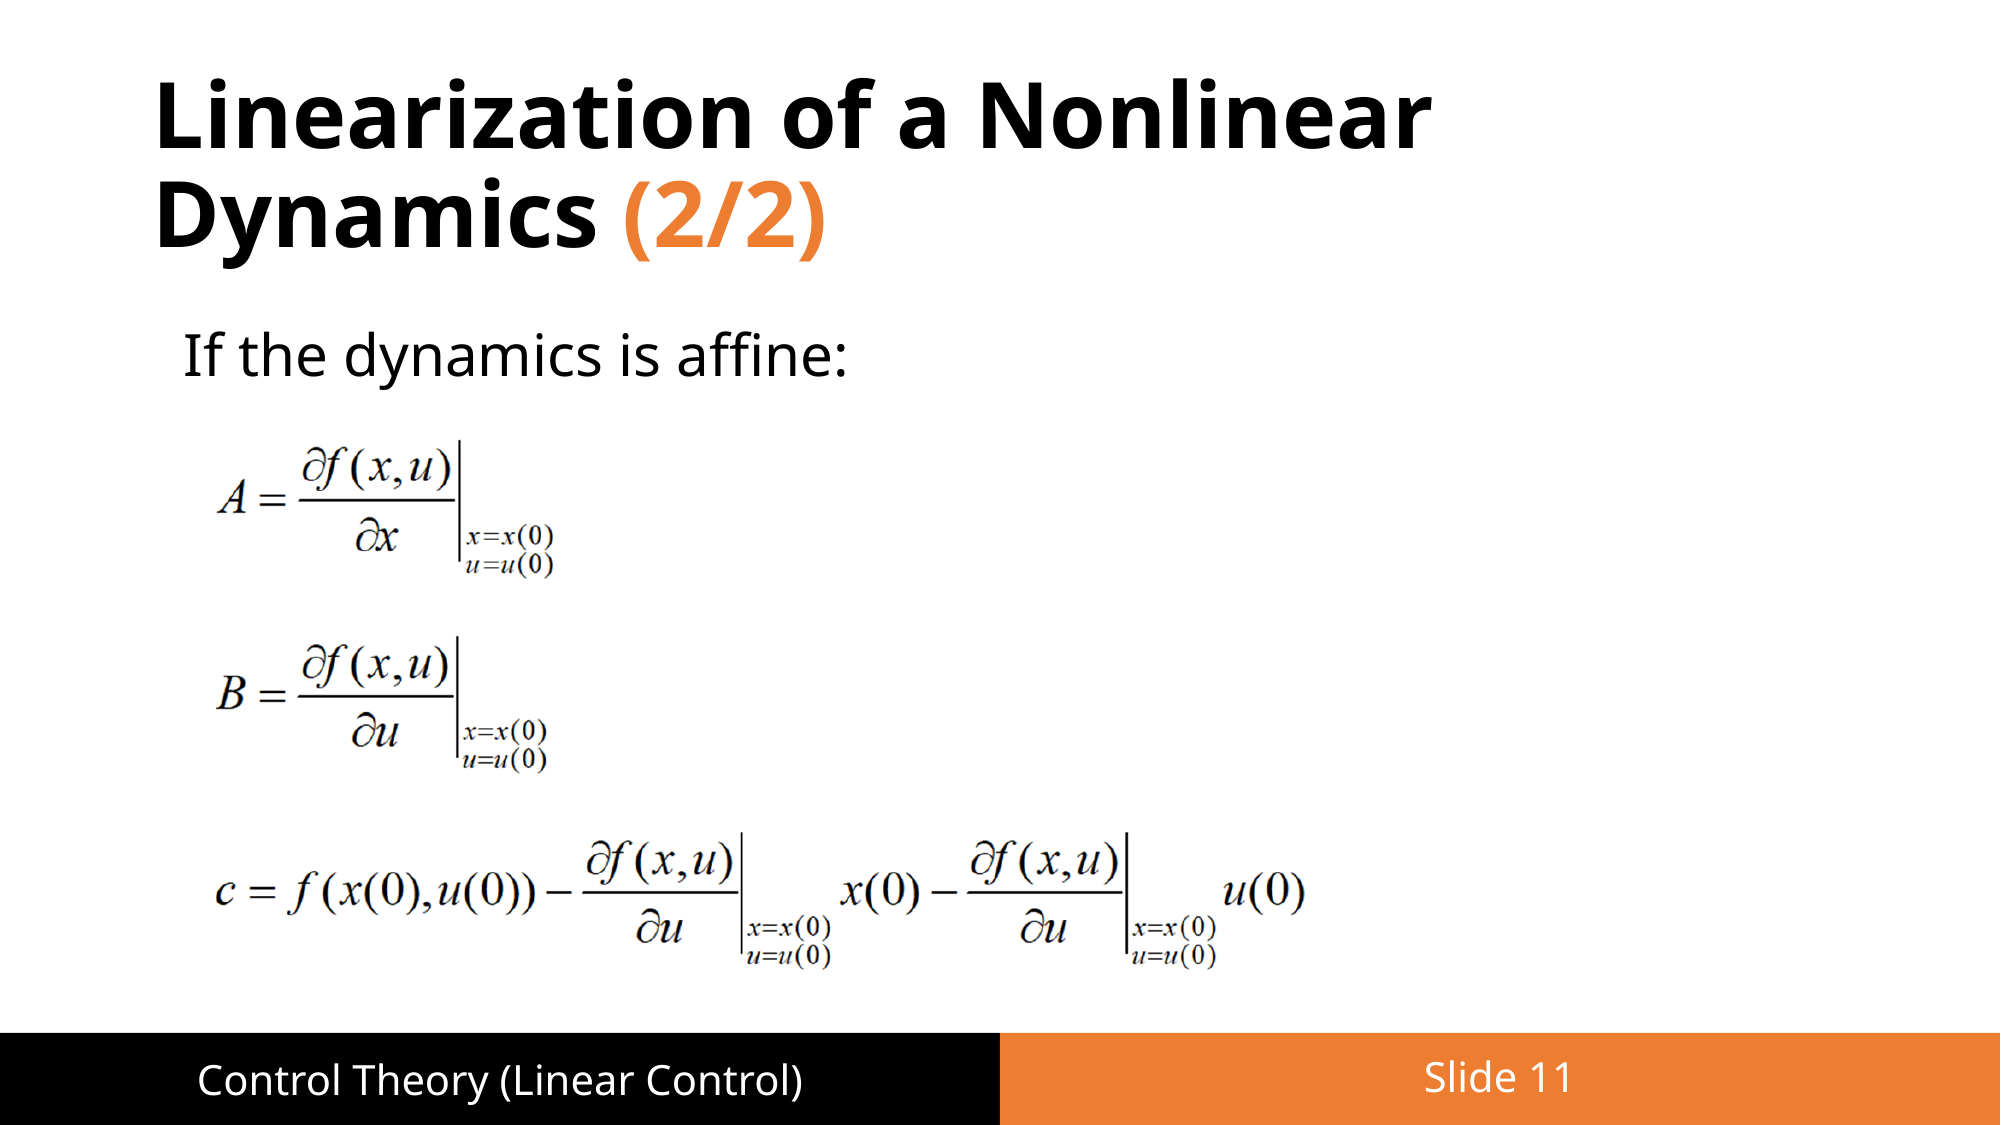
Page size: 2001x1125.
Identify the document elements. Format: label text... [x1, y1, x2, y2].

text_box Control Theory (Linear Control) [0, 1032, 999, 1125]
title Linearization of a Nonlinear Dynamics (2/2) [137, 59, 1863, 278]
text_box If the dynamics is affine: [169, 311, 1863, 1011]
text_box Slide 11 [999, 1032, 2000, 1125]
picture [169, 422, 1361, 992]
